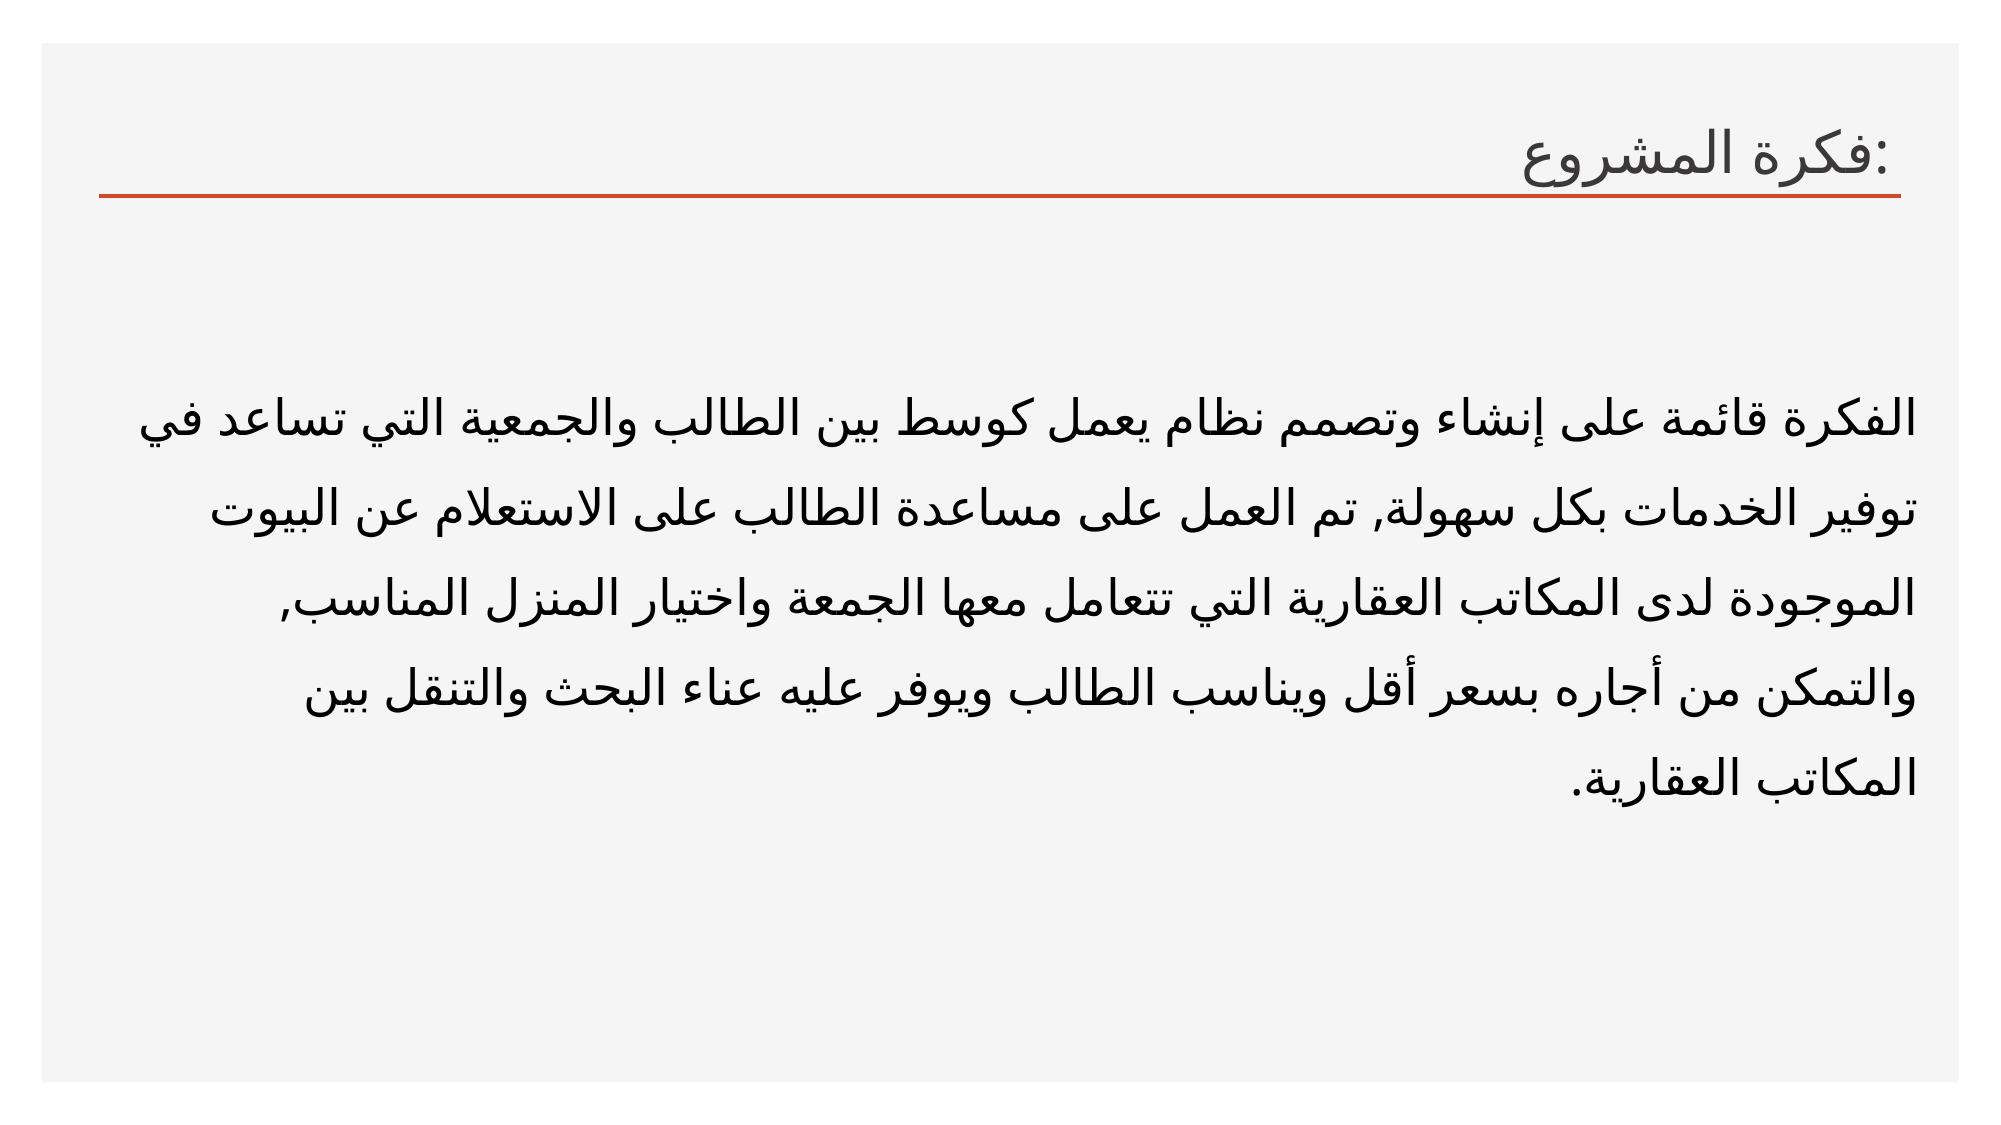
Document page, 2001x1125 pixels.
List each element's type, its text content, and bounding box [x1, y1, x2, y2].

title فكرة المشروع: [95, 54, 1905, 193]
text_box الفكرة قائمة على إنشاء وتصمم نظام يعمل كوسط بين الطالب والجمعية التي تساعد في توفير الخدمات بكل سهولة, تم العمل على مساعدة الطالب على الاستعلام عن البيوت الموجودة لدى المكاتب العقارية التي تتعامل معها الجمعة واختيار المنزل المناسب, والتمكن من أجاره بسعر أقل ويناسب الطالب ويوفر عليه عناء البحث والتنقل بين المكاتب العقارية. [112, 106, 1935, 979]
